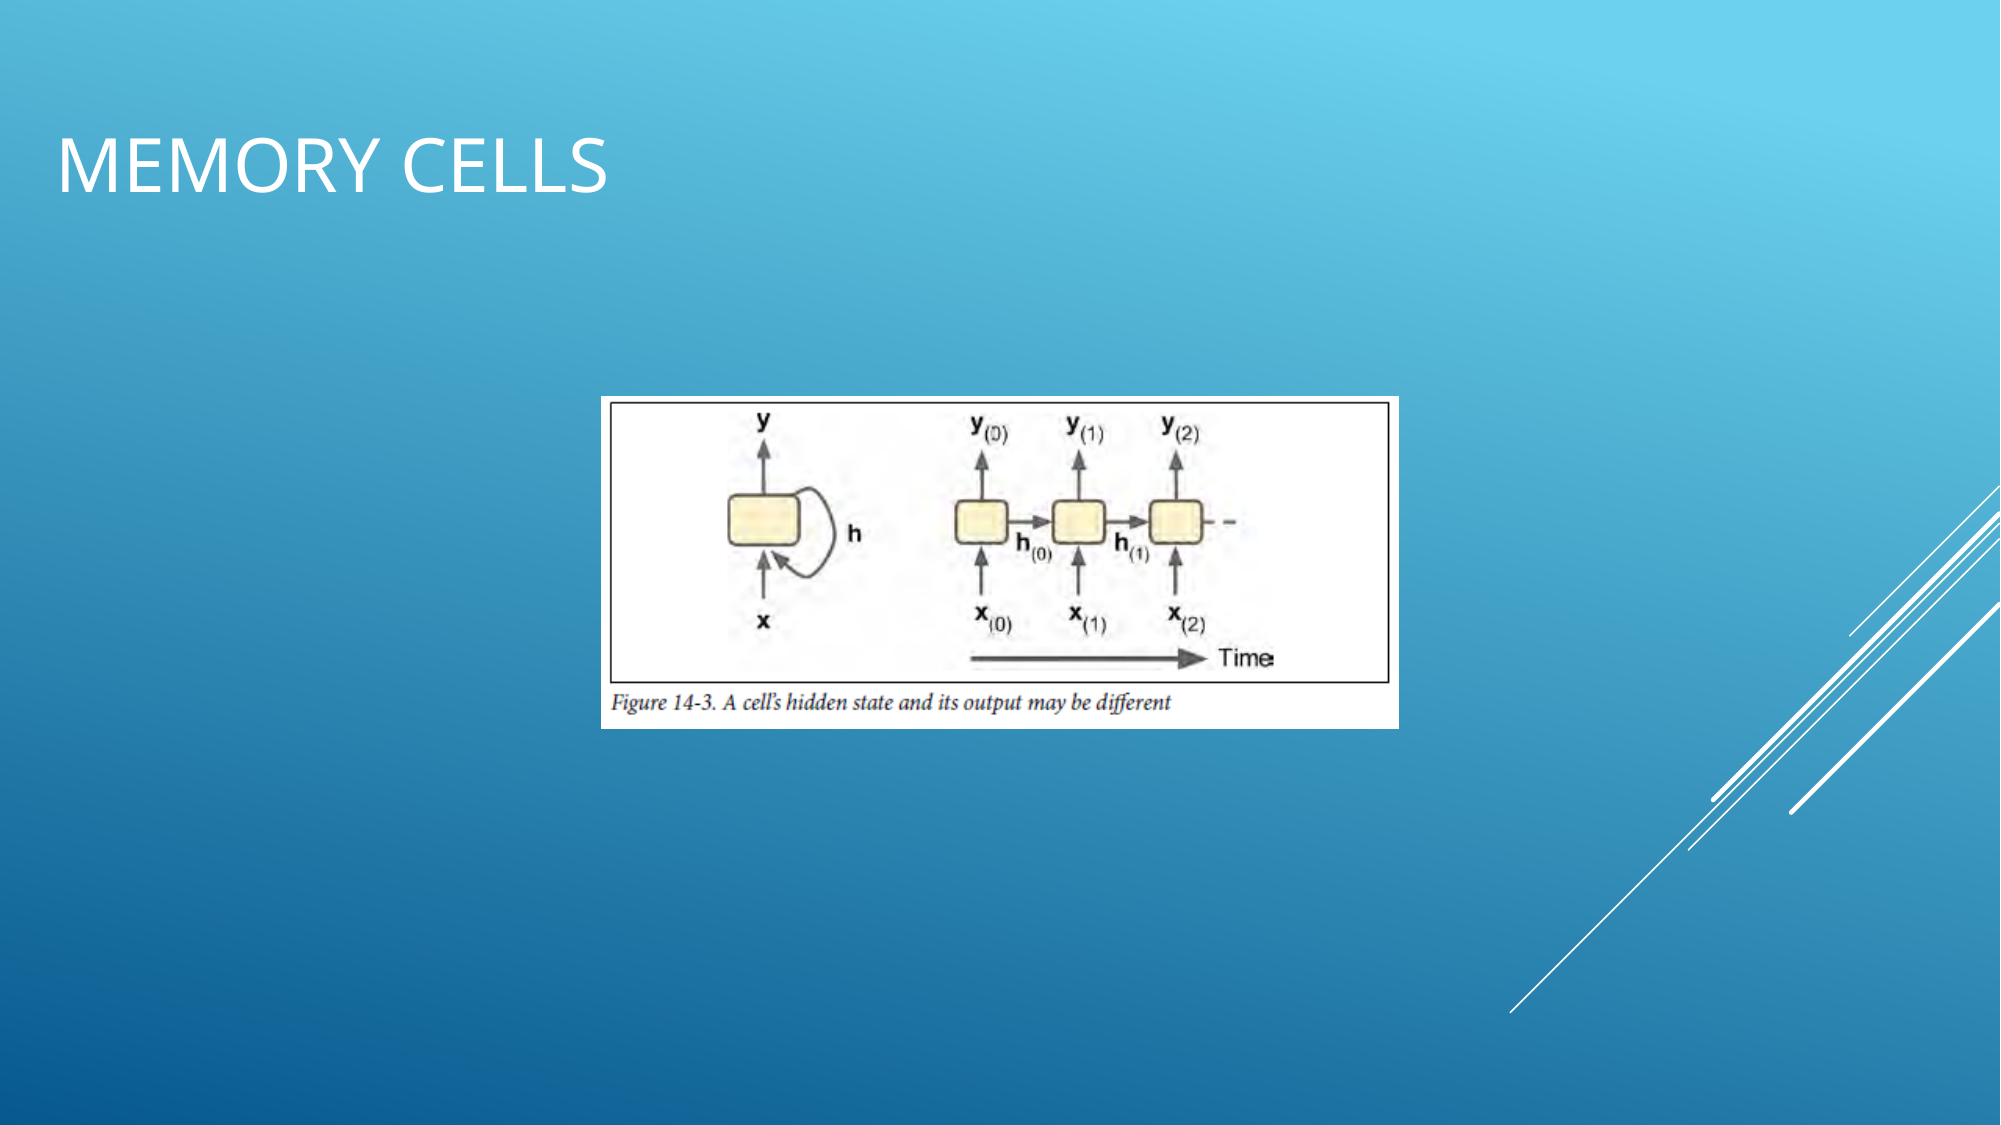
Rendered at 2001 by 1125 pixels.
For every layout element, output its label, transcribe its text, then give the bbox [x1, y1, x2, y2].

title Memory cells [40, 38, 1441, 286]
picture [601, 396, 1399, 729]
